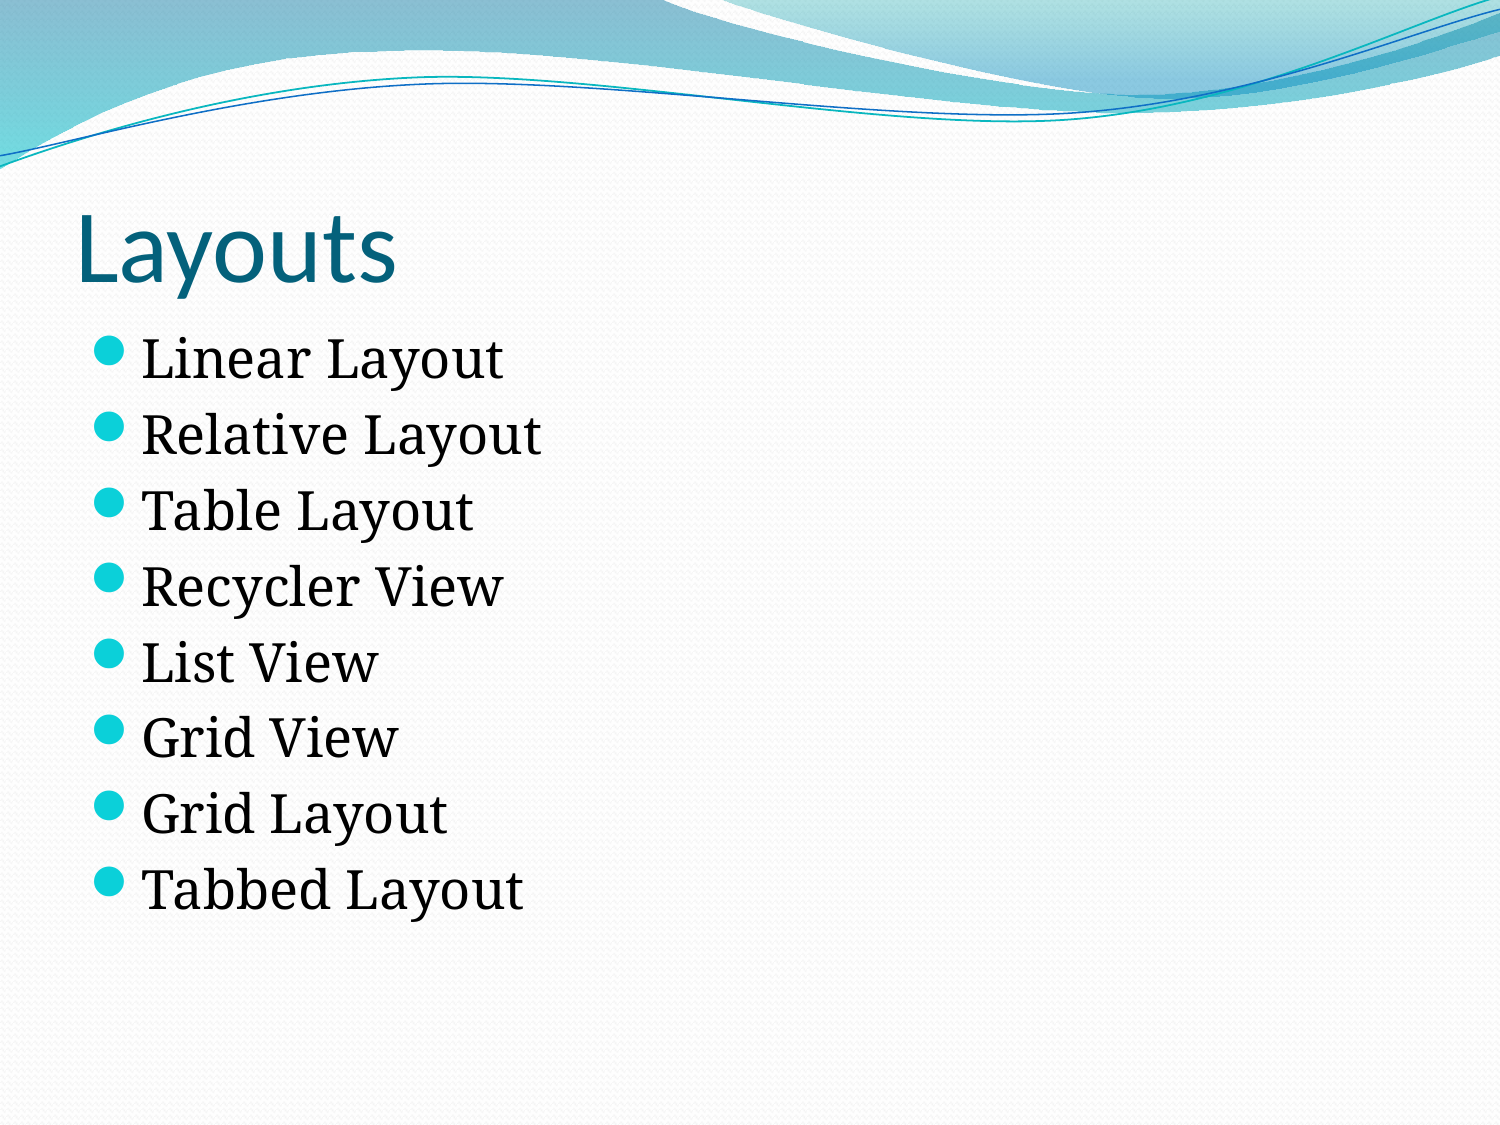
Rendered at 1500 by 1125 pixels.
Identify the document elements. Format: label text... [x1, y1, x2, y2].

title Layouts [75, 115, 1425, 303]
list Linear Layout Relative Layout Table Layout Recycler View List View Grid View Grid Layout Tabbed Layout [75, 317, 1425, 1038]
